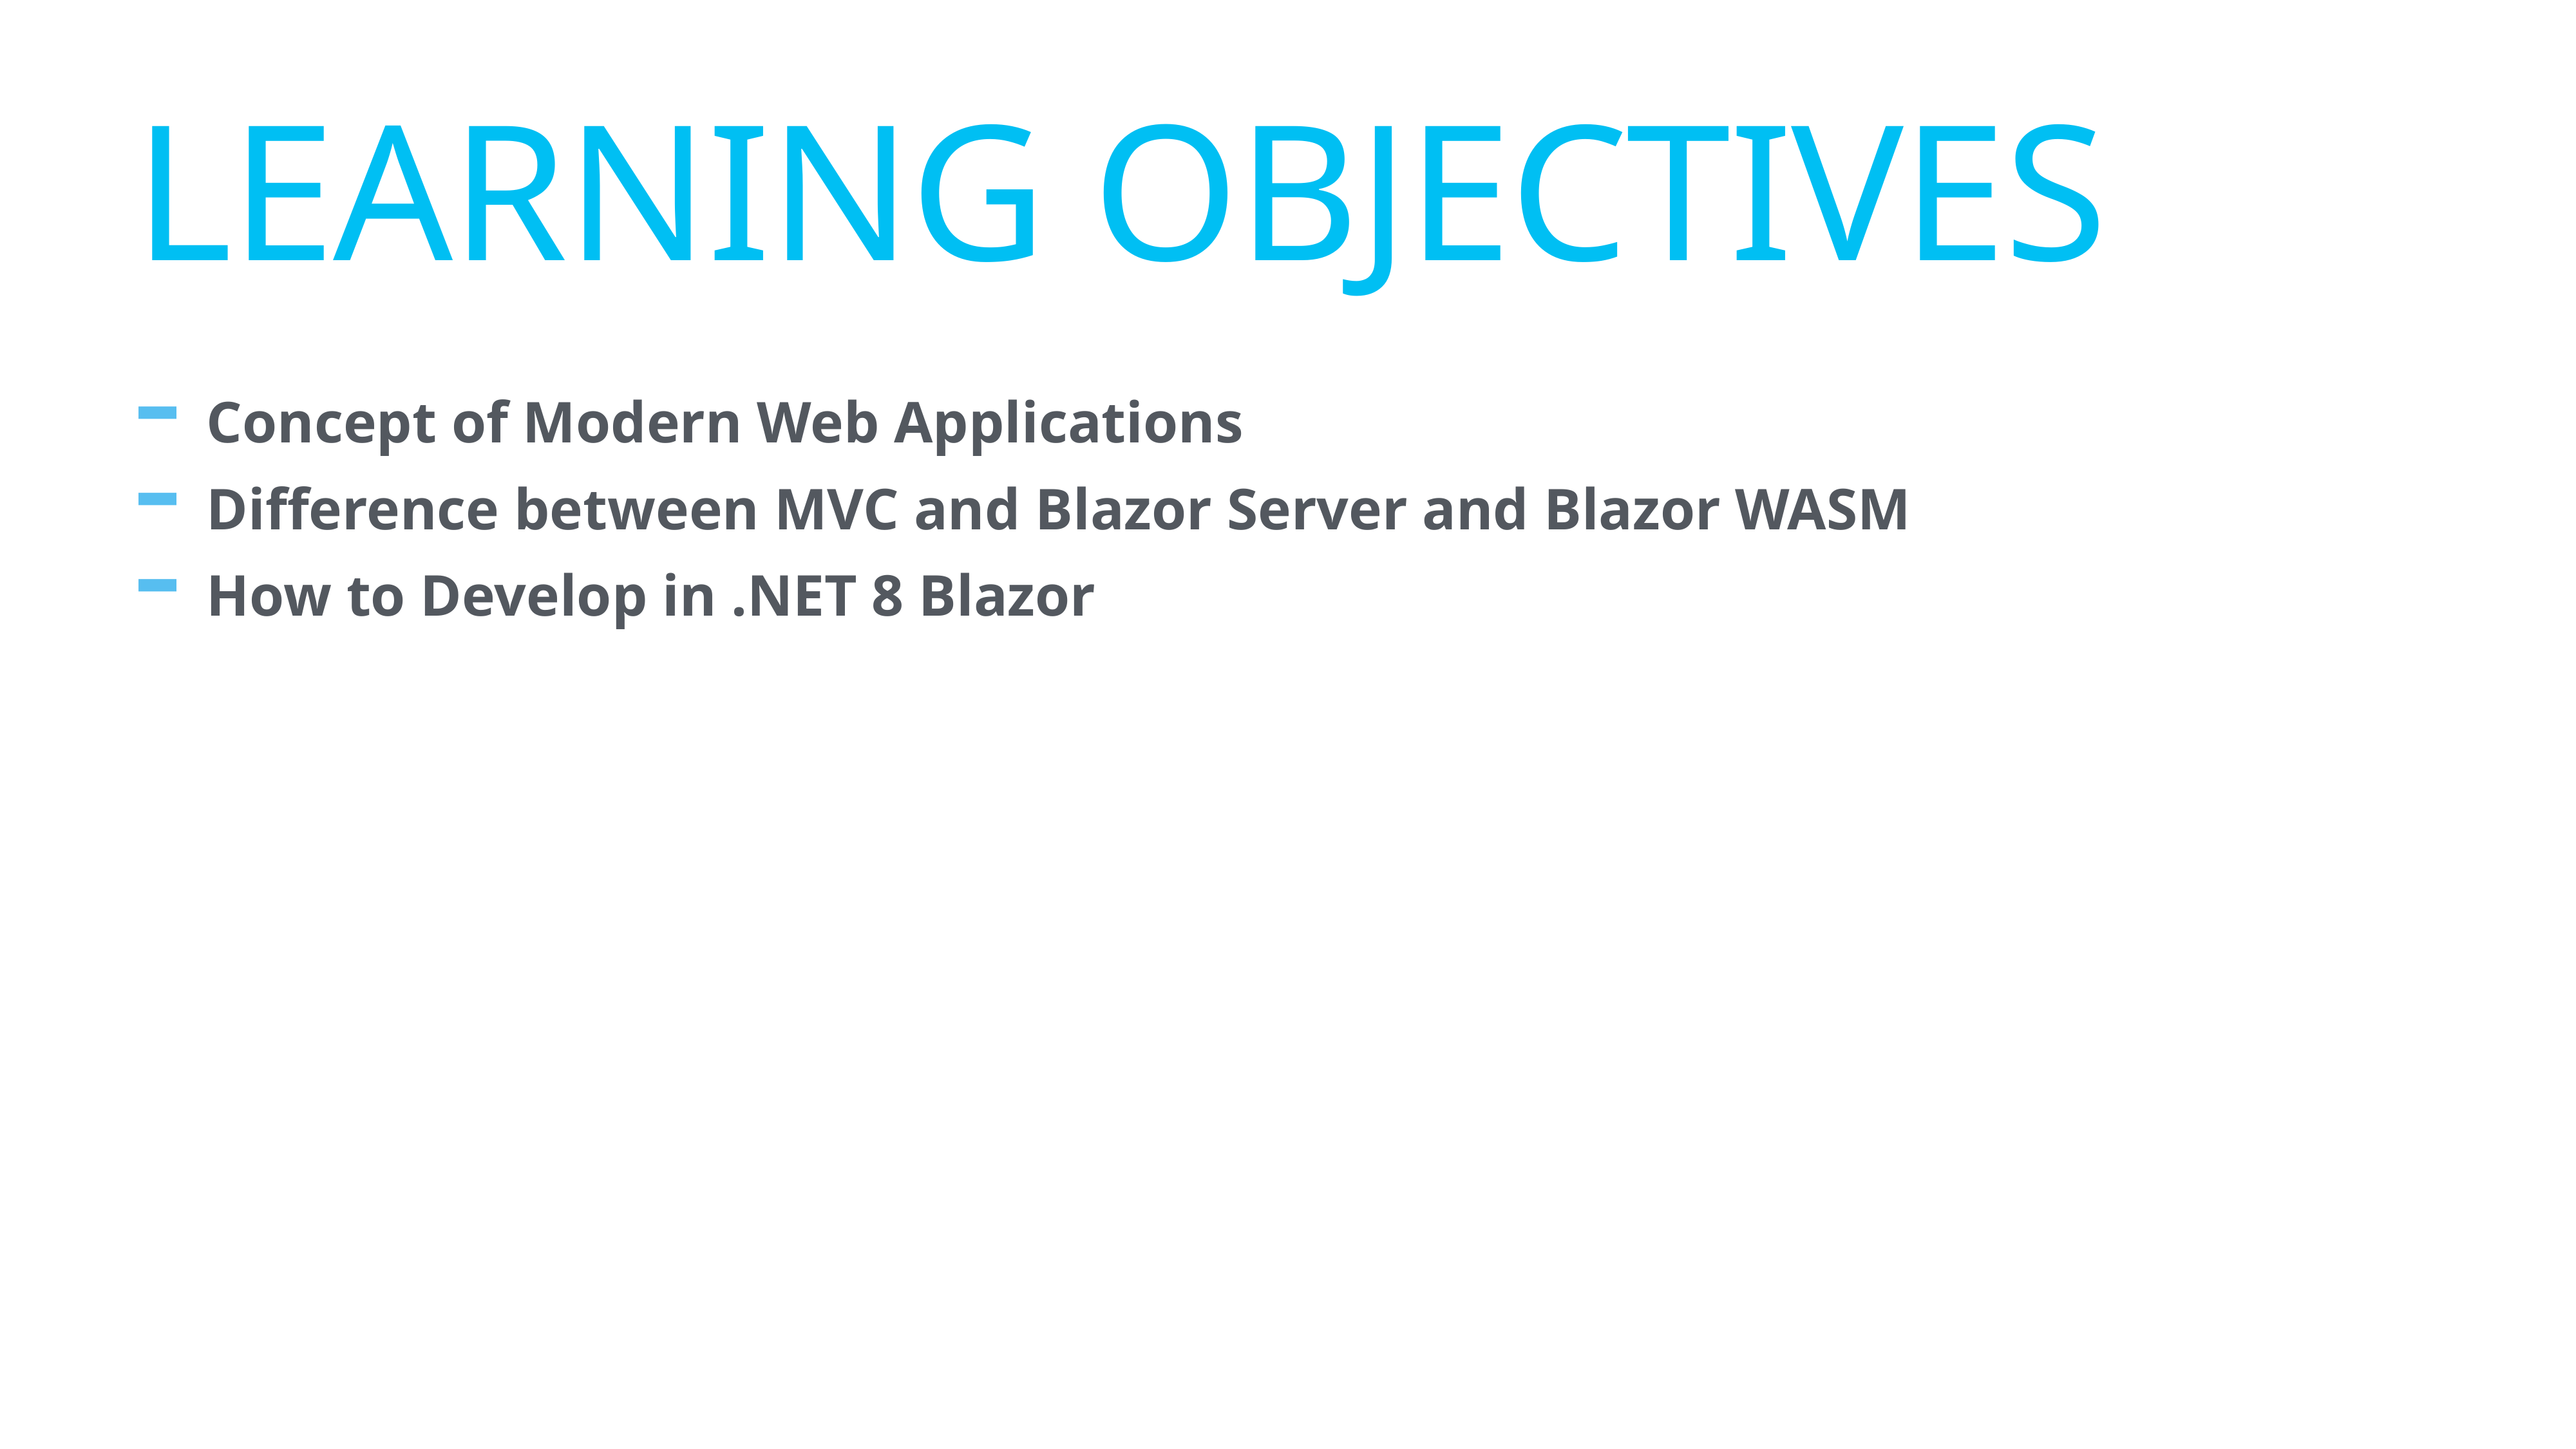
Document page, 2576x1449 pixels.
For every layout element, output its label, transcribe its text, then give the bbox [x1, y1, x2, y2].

list Concept of Modern Web Applications Difference between MVC and Blazor Server and Blazor WASM How to Develop in .NET 8 Blazor [128, 393, 2448, 1321]
title Learning Objectives [128, 128, 2448, 372]
